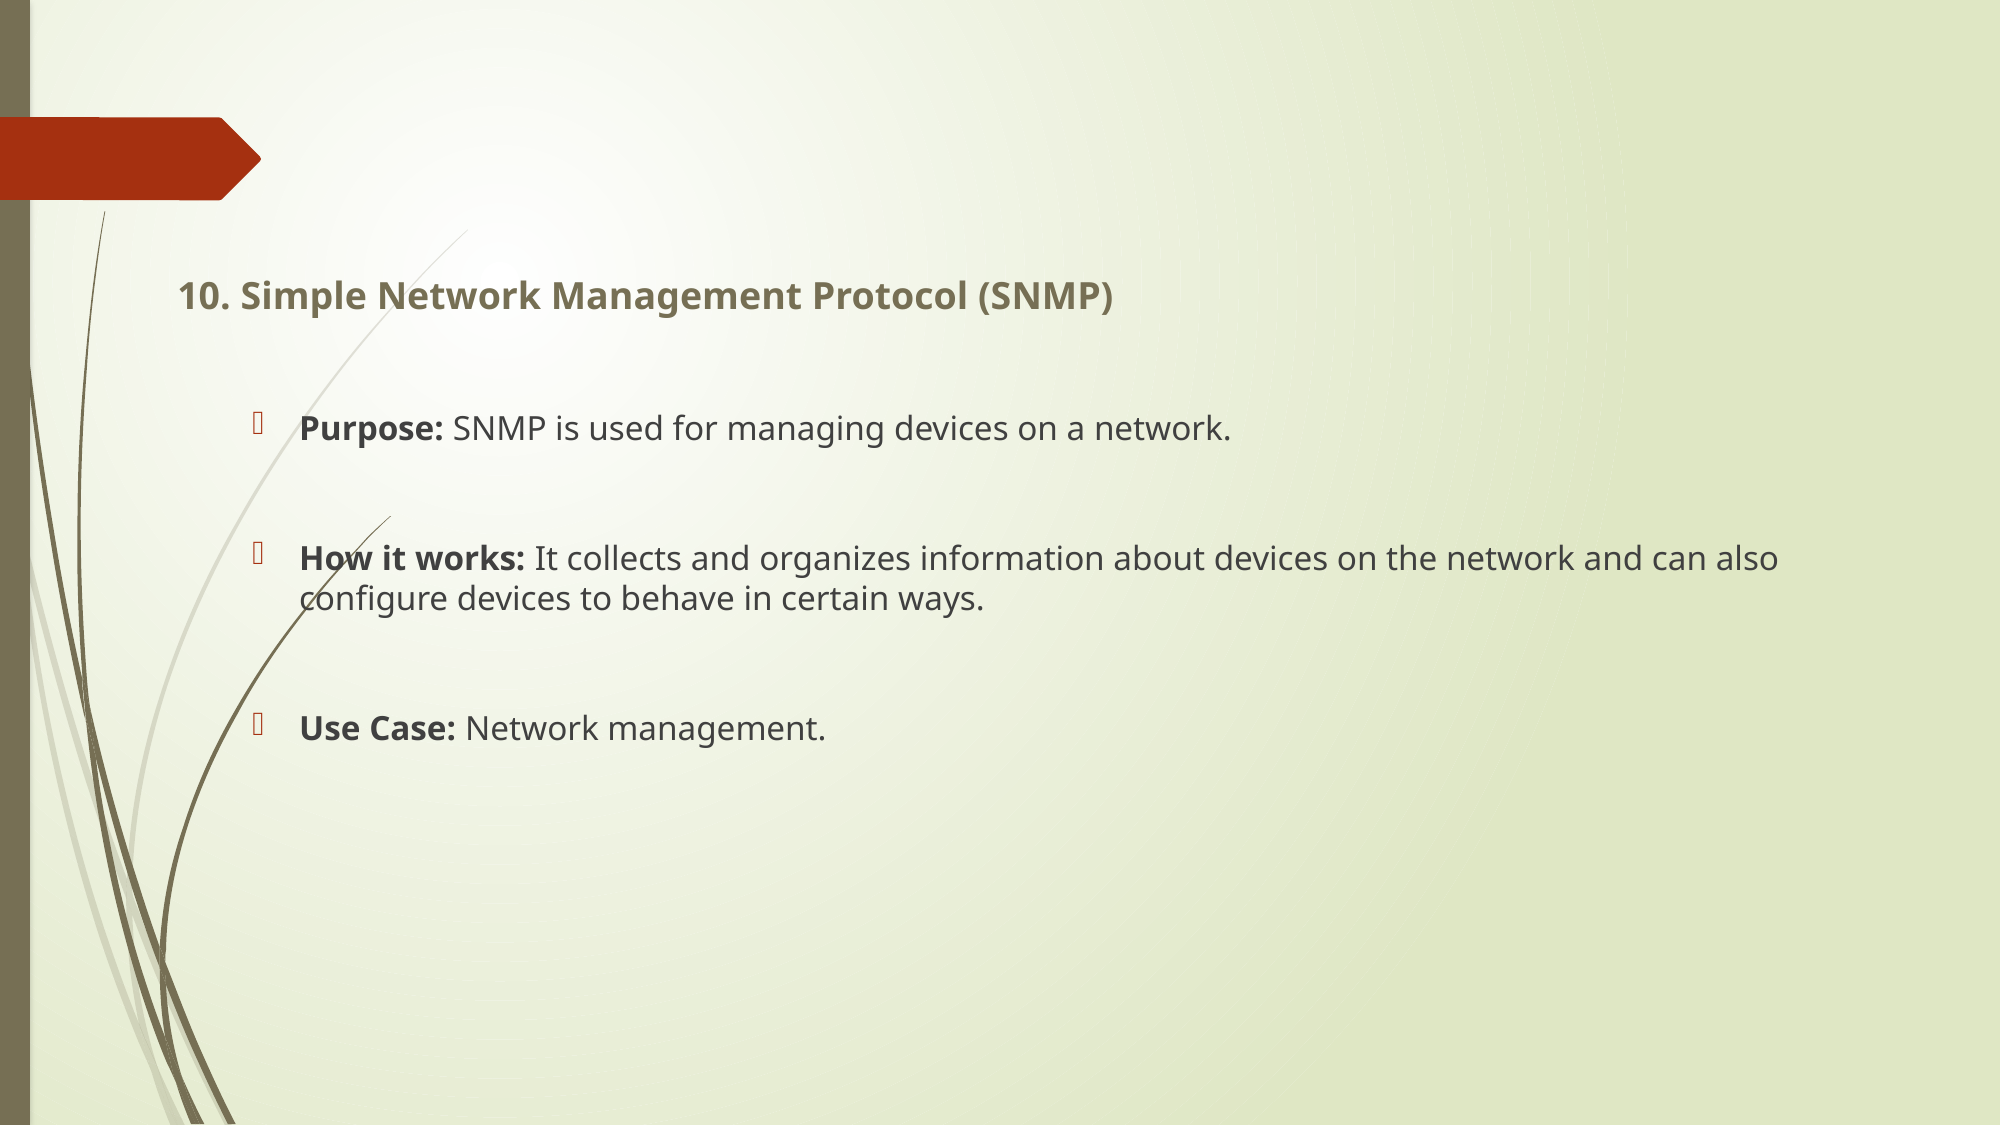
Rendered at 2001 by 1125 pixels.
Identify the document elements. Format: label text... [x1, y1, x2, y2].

list 10. Simple Network Management Protocol (SNMP) Purpose: SNMP is used for managing devices on a network. How it works: It collects and organizes information about devices on the network and can also configure devices to behave in certain ways. Use Case: Network management. [162, 264, 1888, 978]
